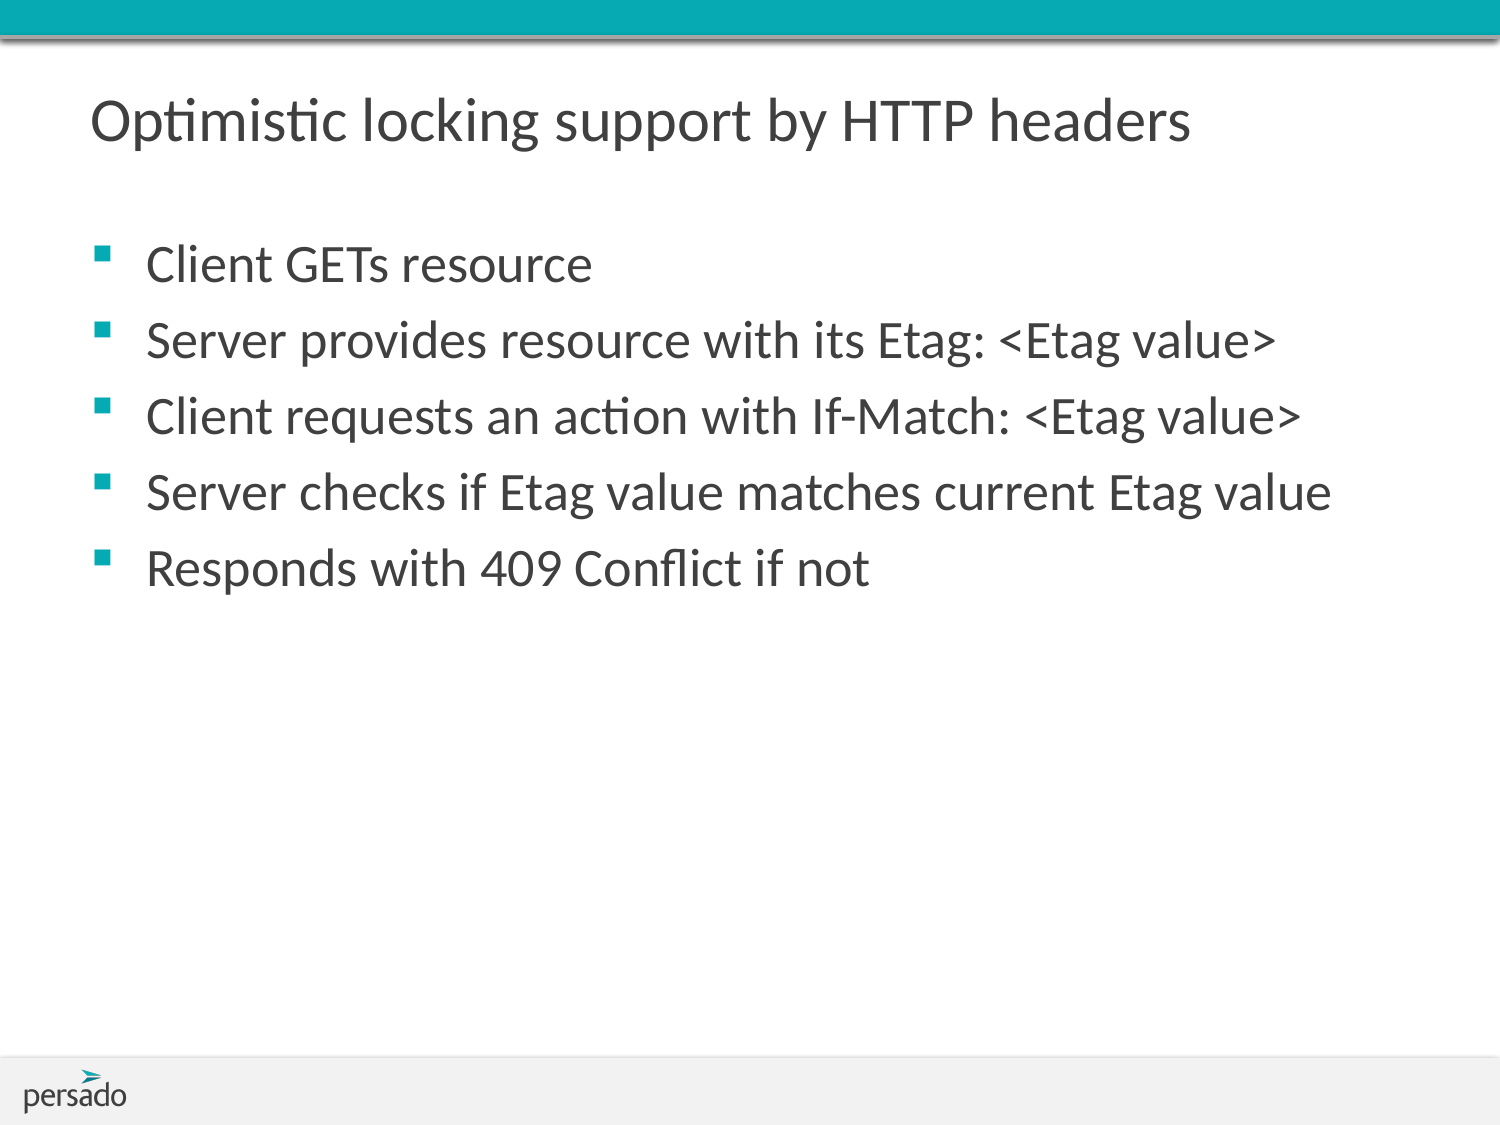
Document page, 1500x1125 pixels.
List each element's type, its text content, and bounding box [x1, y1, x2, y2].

list Client GETs resource Server provides resource with its Etag: <Etag value> Client requests an action with If-Match: <Etag value> Server checks if Etag value matches current Etag value Responds with 409 Conflict if not [75, 220, 1425, 1005]
picture [23, 1069, 127, 1115]
title Optimistic locking support by HTTP headers [75, 45, 1425, 188]
